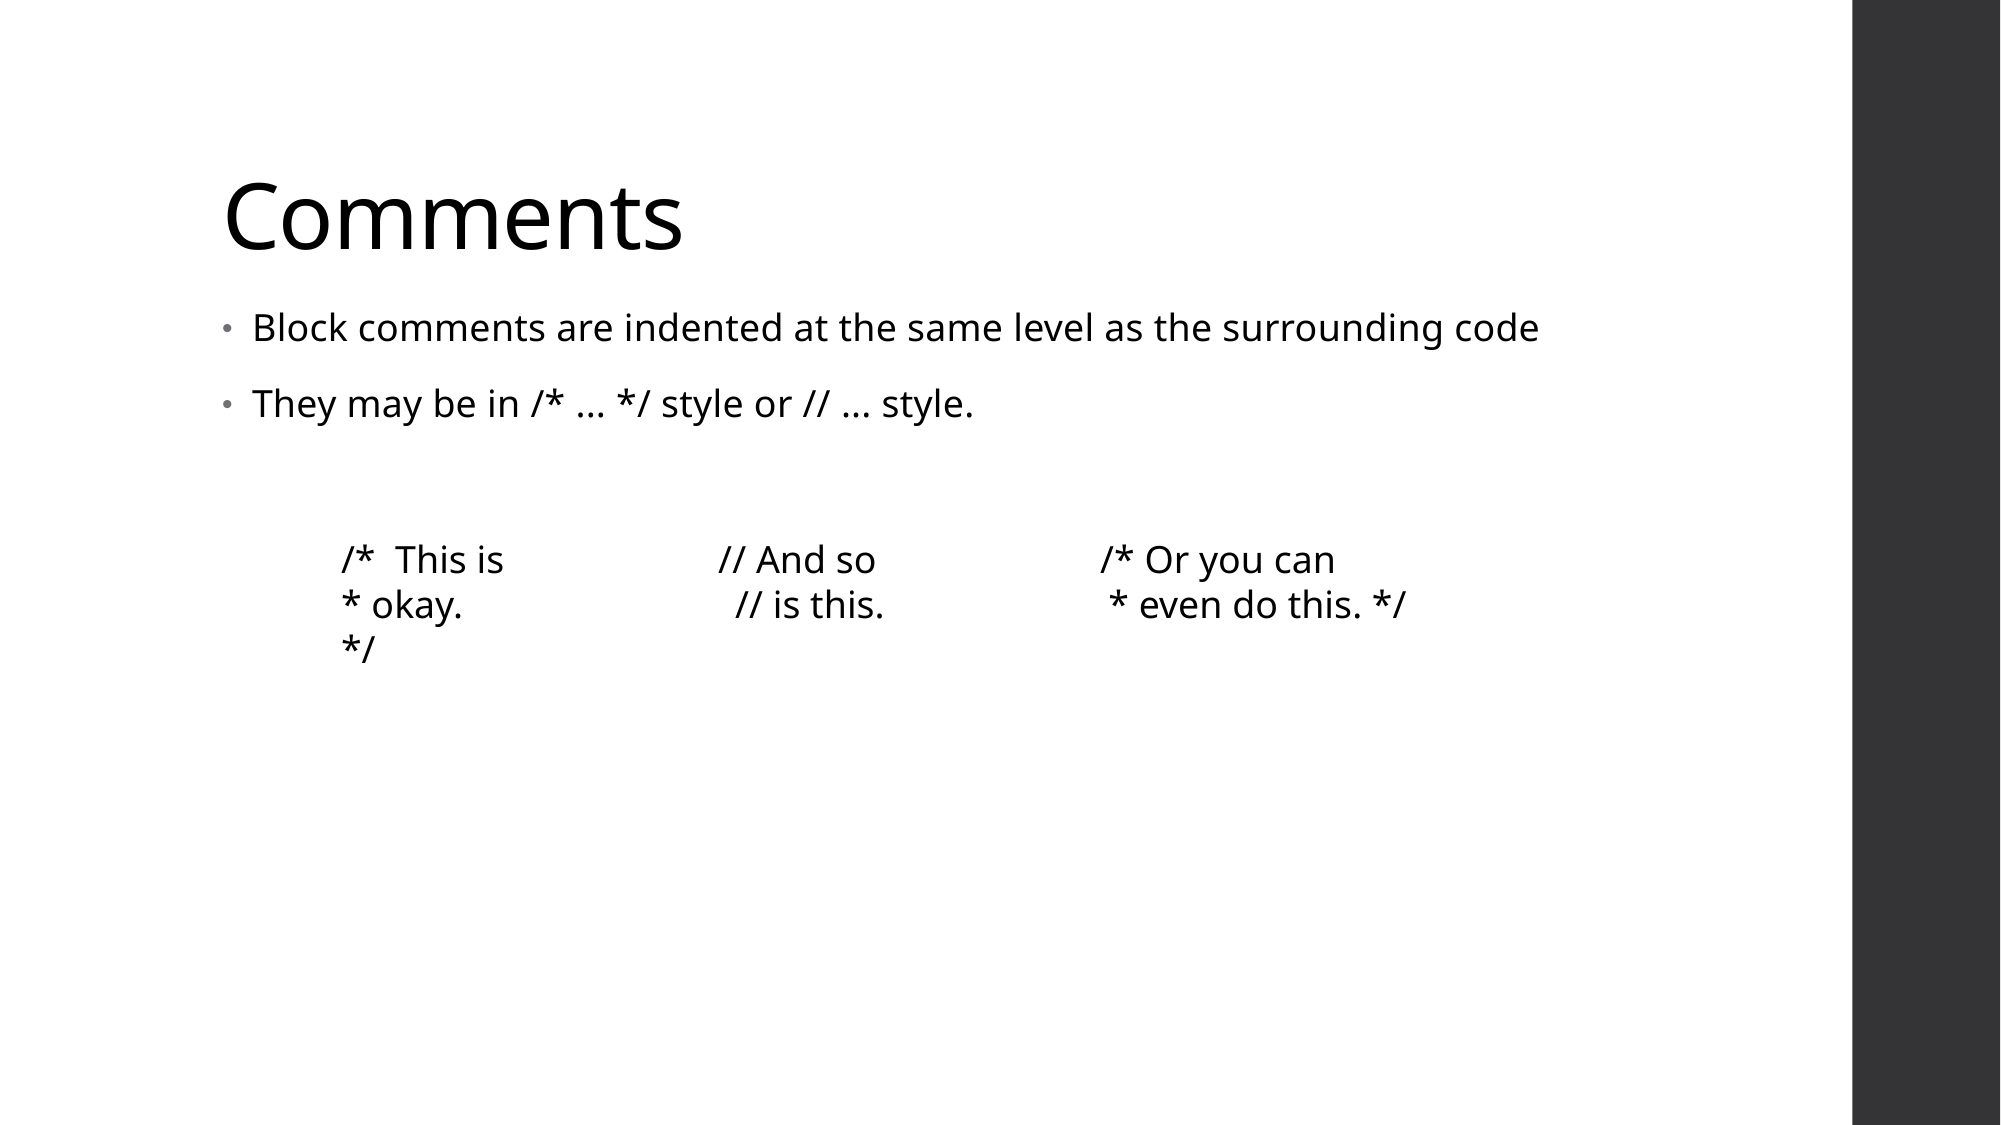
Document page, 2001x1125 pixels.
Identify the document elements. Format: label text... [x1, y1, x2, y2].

title Comments [206, 60, 1797, 278]
text_box /* This is // And so /* Or you can * okay. // is this. * even do this. */ */ [326, 528, 1434, 679]
list Block comments are indented at the same level as the surrounding code They may be in /* ... */ style or // ... style. [206, 299, 1617, 1014]
